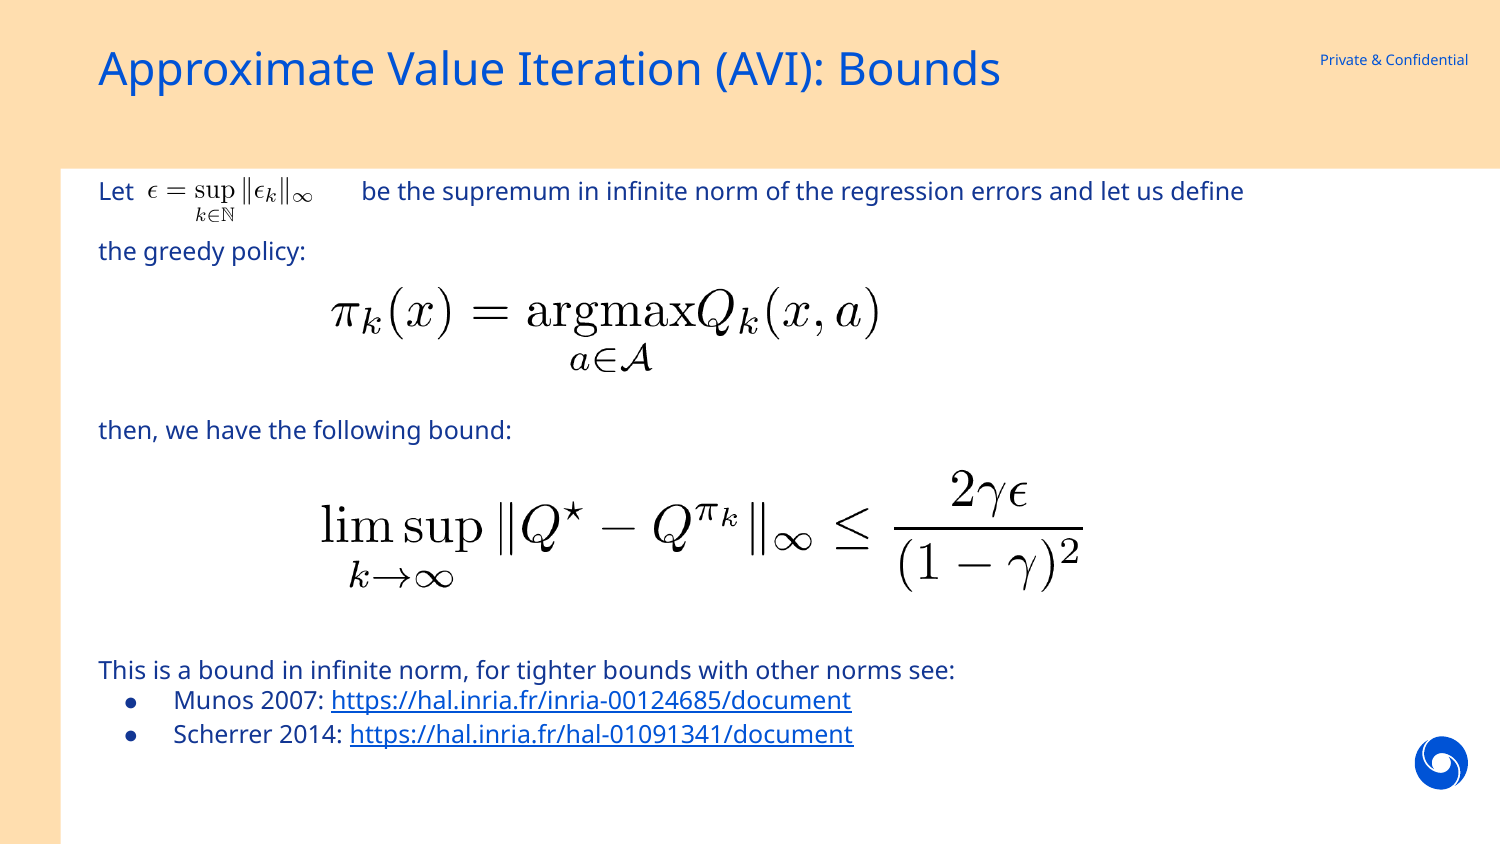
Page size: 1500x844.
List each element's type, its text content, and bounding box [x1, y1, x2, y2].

picture [331, 281, 881, 372]
title Let be the supremum in infinite norm of the regression errors and let us define the greedy policy: then, we have the following bound: This is a bound in infinite norm, for tighter bounds with other norms see: Munos 2007: https://hal.inria.fr/inria-00124685/document Scherrer 2014: https://hal.inria.fr/hal-01091341/document [98, 175, 1328, 805]
title Approximate Value Iteration (AVI): Bounds [98, 45, 1067, 161]
picture [321, 468, 1083, 593]
picture [148, 174, 314, 222]
